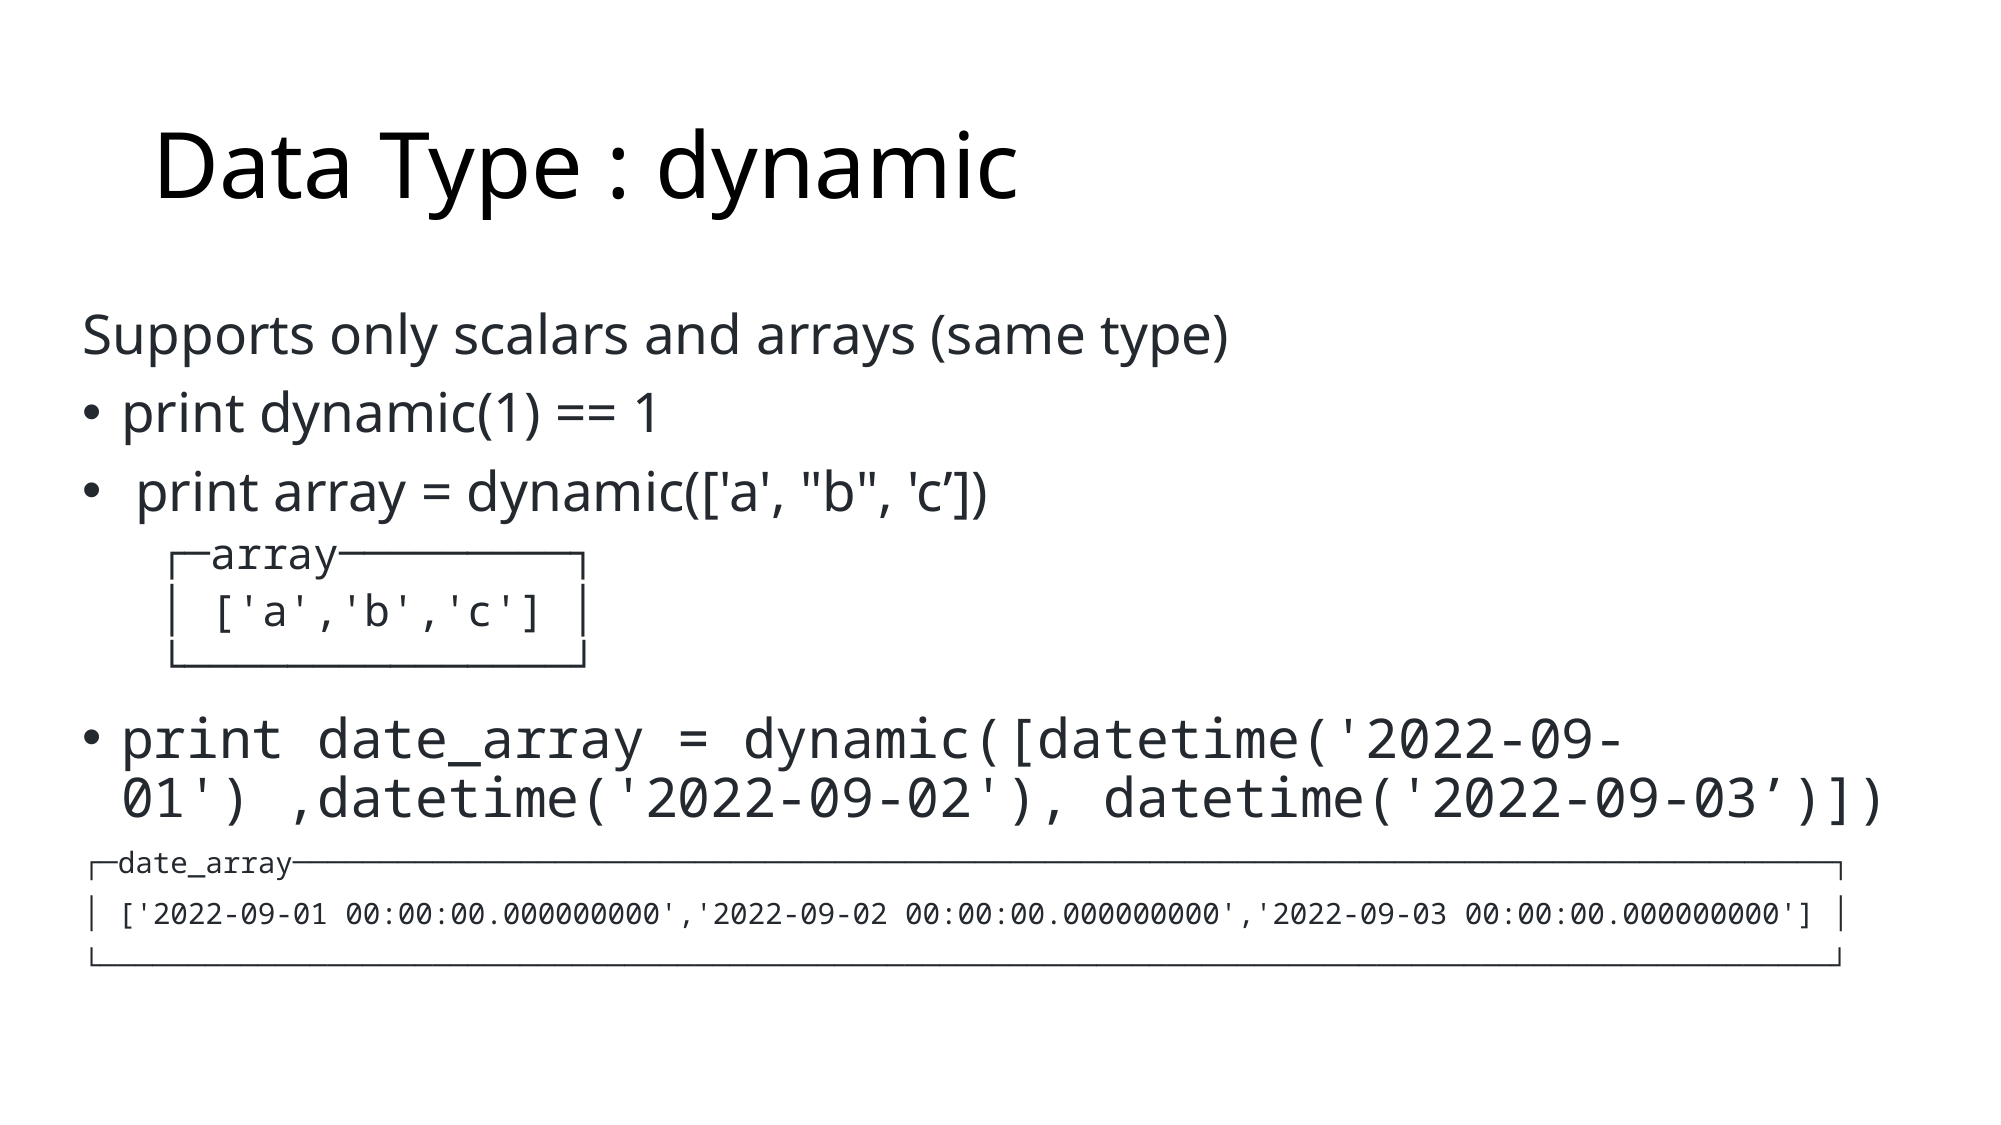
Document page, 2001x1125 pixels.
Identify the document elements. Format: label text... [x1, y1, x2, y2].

title Data Type : dynamic [137, 59, 1863, 278]
list Supports only scalars and arrays (same type) print dynamic(1) == 1 print array = dynamic(['a', "b", 'c’]) ┌─array─────────┐ │ ['a','b','c'] │ └───────────────┘ print date_array = dynamic([datetime('2022-09-01') ,datetime('2022-09-02'), datetime('2022-09-03’)]) ┌─date_array────────────────────────────────────────────────────────────────────────────────────────┐ │ ['2022-09-01 00:00:00.000000000','2022-09-02 00:00:00.000000000','2022-09-03 00:00:00.000000000'] │ └───────────────────────────────────────────────────────────────────────────────────────────────────┘ [67, 299, 1918, 1014]
